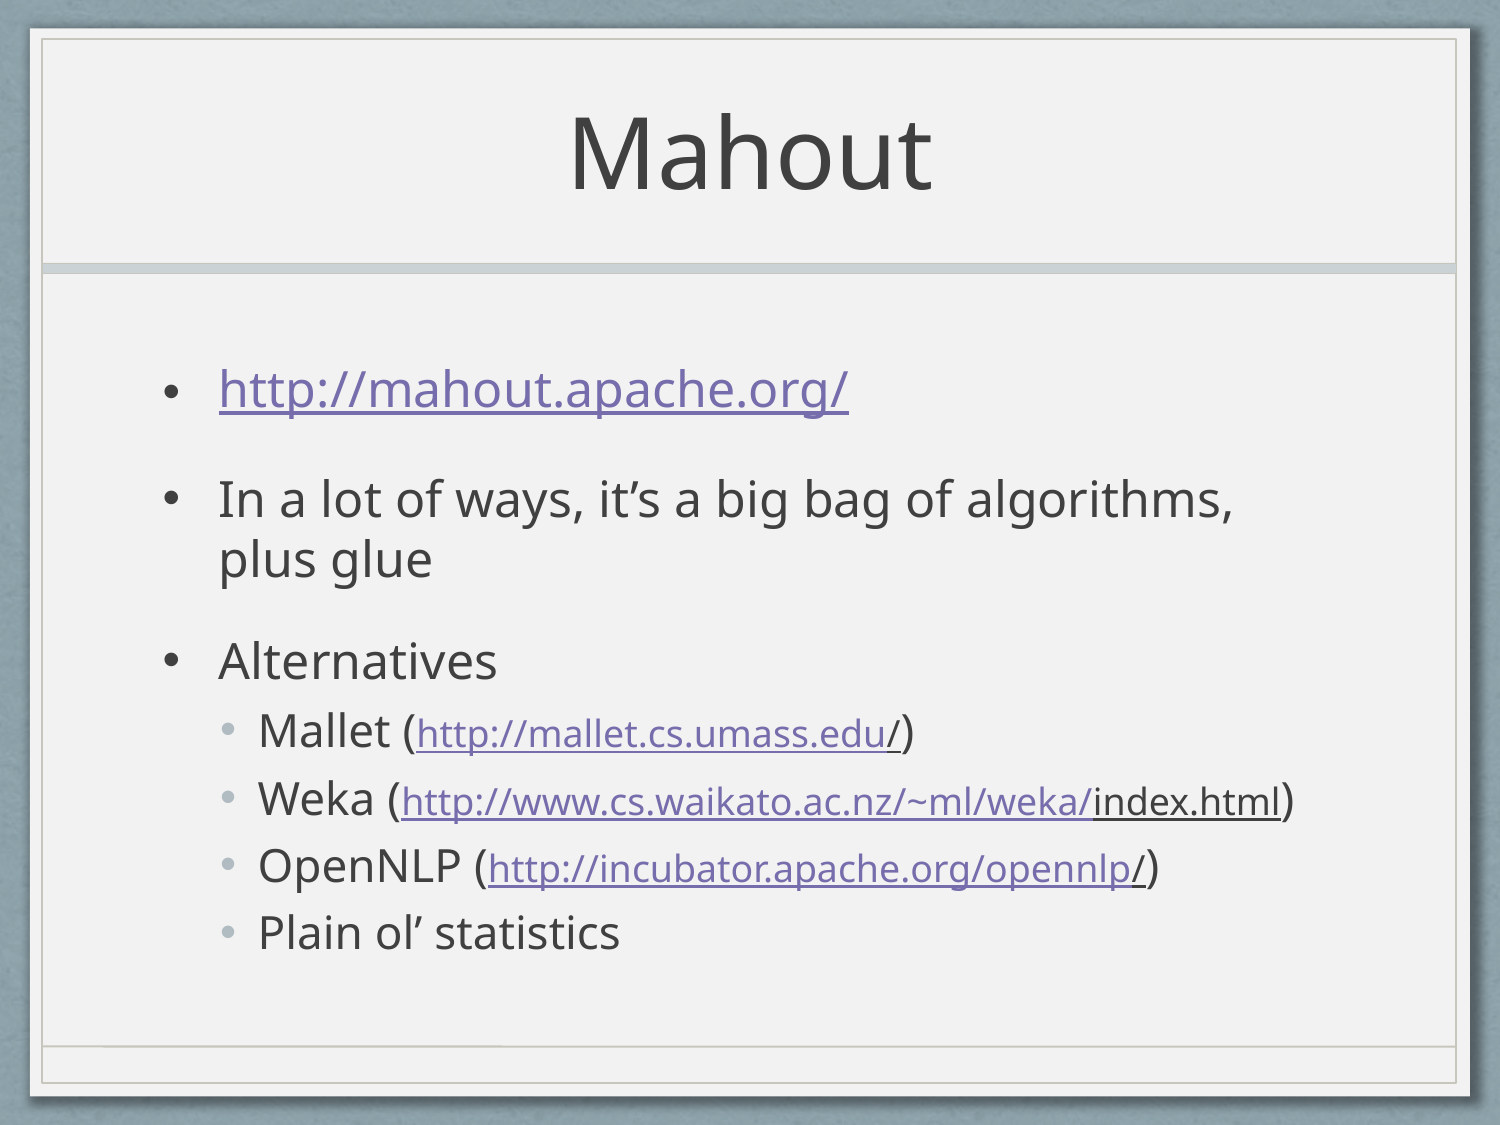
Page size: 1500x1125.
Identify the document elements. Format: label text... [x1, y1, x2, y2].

title Mahout [147, 40, 1353, 260]
list http://mahout.apache.org/ In a lot of ways, it’s a big bag of algorithms, plus glue Alternatives Mallet (http://mallet.cs.umass.edu/) Weka (http://www.cs.waikato.ac.nz/~ml/weka/index.html) OpenNLP (http://incubator.apache.org/opennlp/) Plain ol’ statistics [147, 350, 1353, 995]
